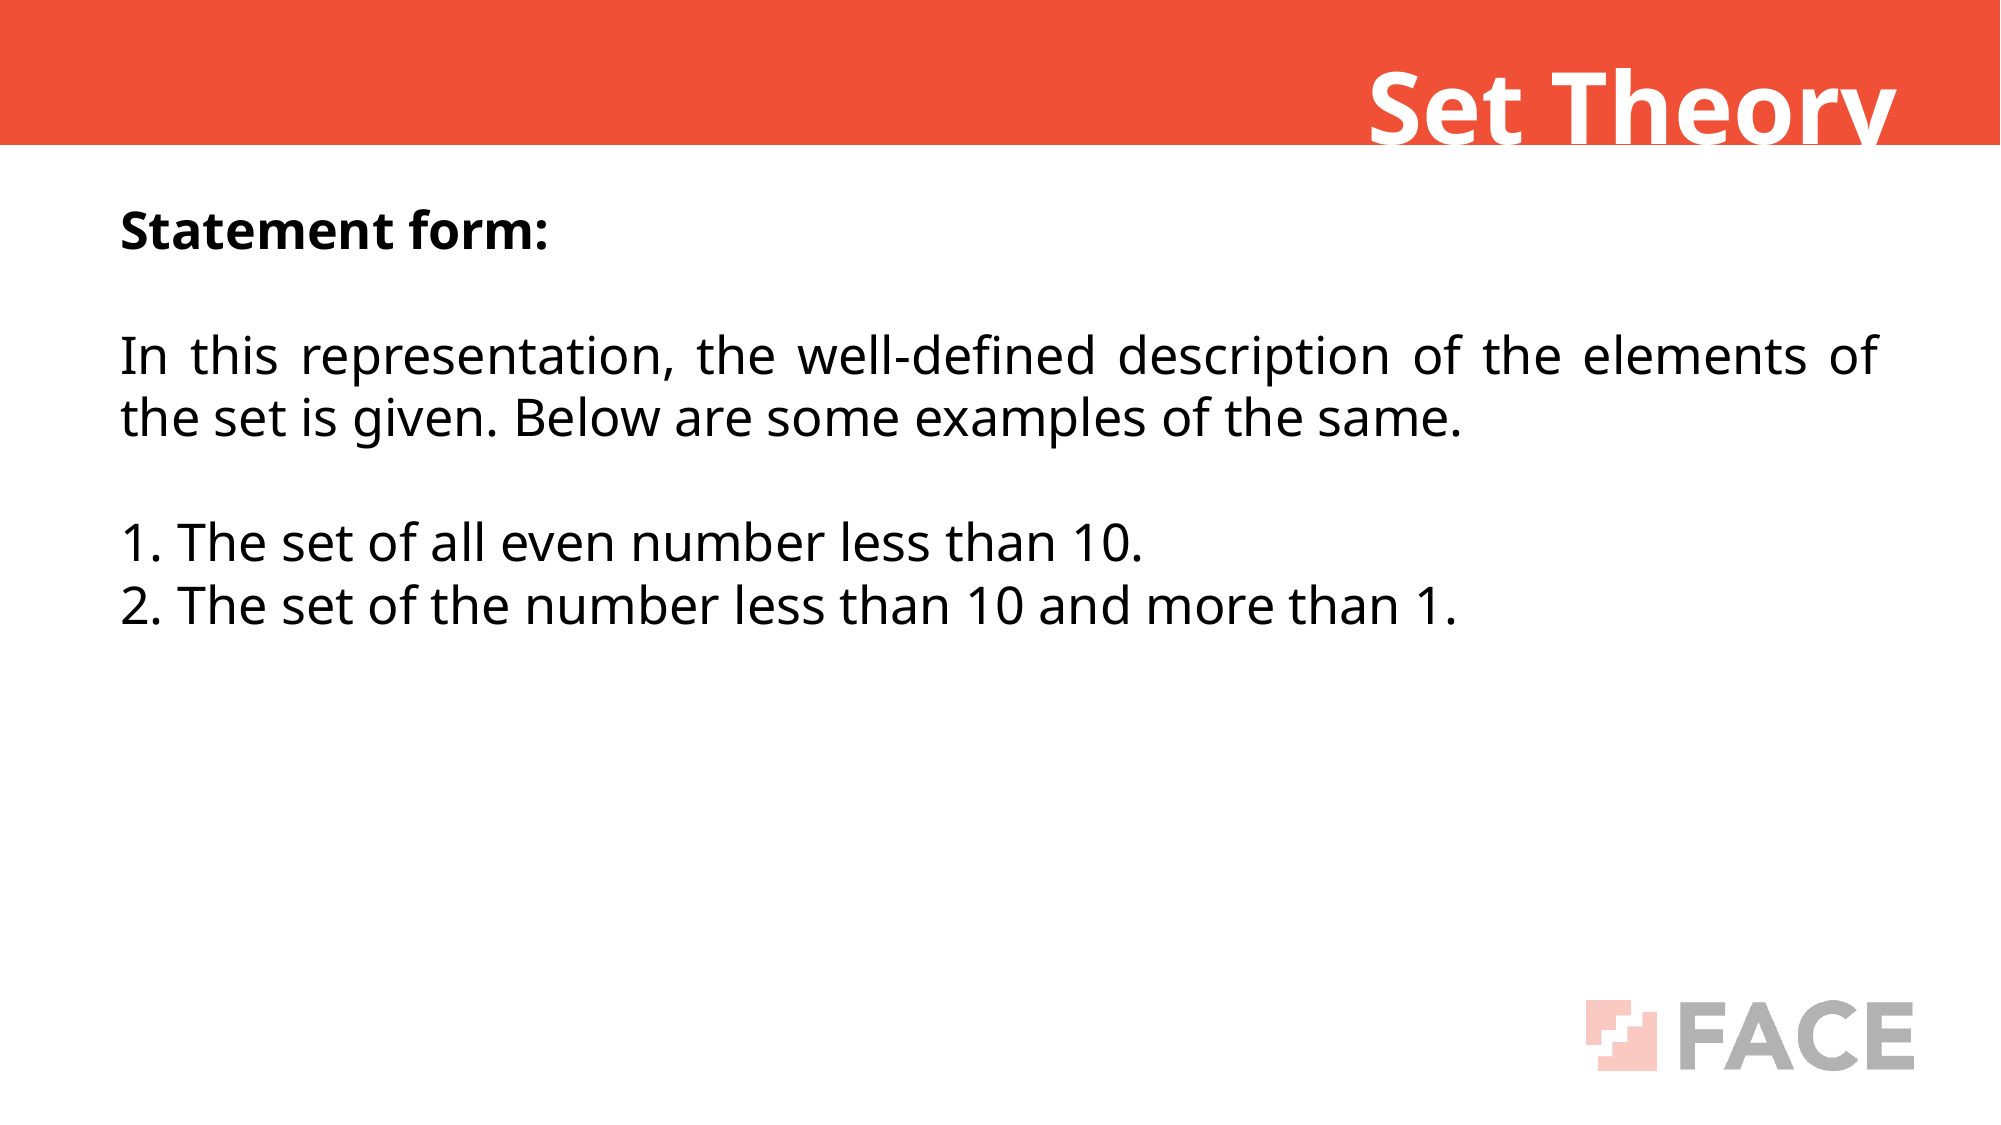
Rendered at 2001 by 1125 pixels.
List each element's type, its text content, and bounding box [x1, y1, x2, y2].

text_box Statement form: In this representation, the well-defined description of the elements of the set is given. Below are some examples of the same. 1. The set of all even number less than 10. 2. The set of the number less than 10 and more than 1. [105, 189, 1895, 642]
text_box [0, 0, 2000, 147]
text_box Set Theory [638, 37, 1914, 173]
picture [1586, 1000, 1914, 1072]
